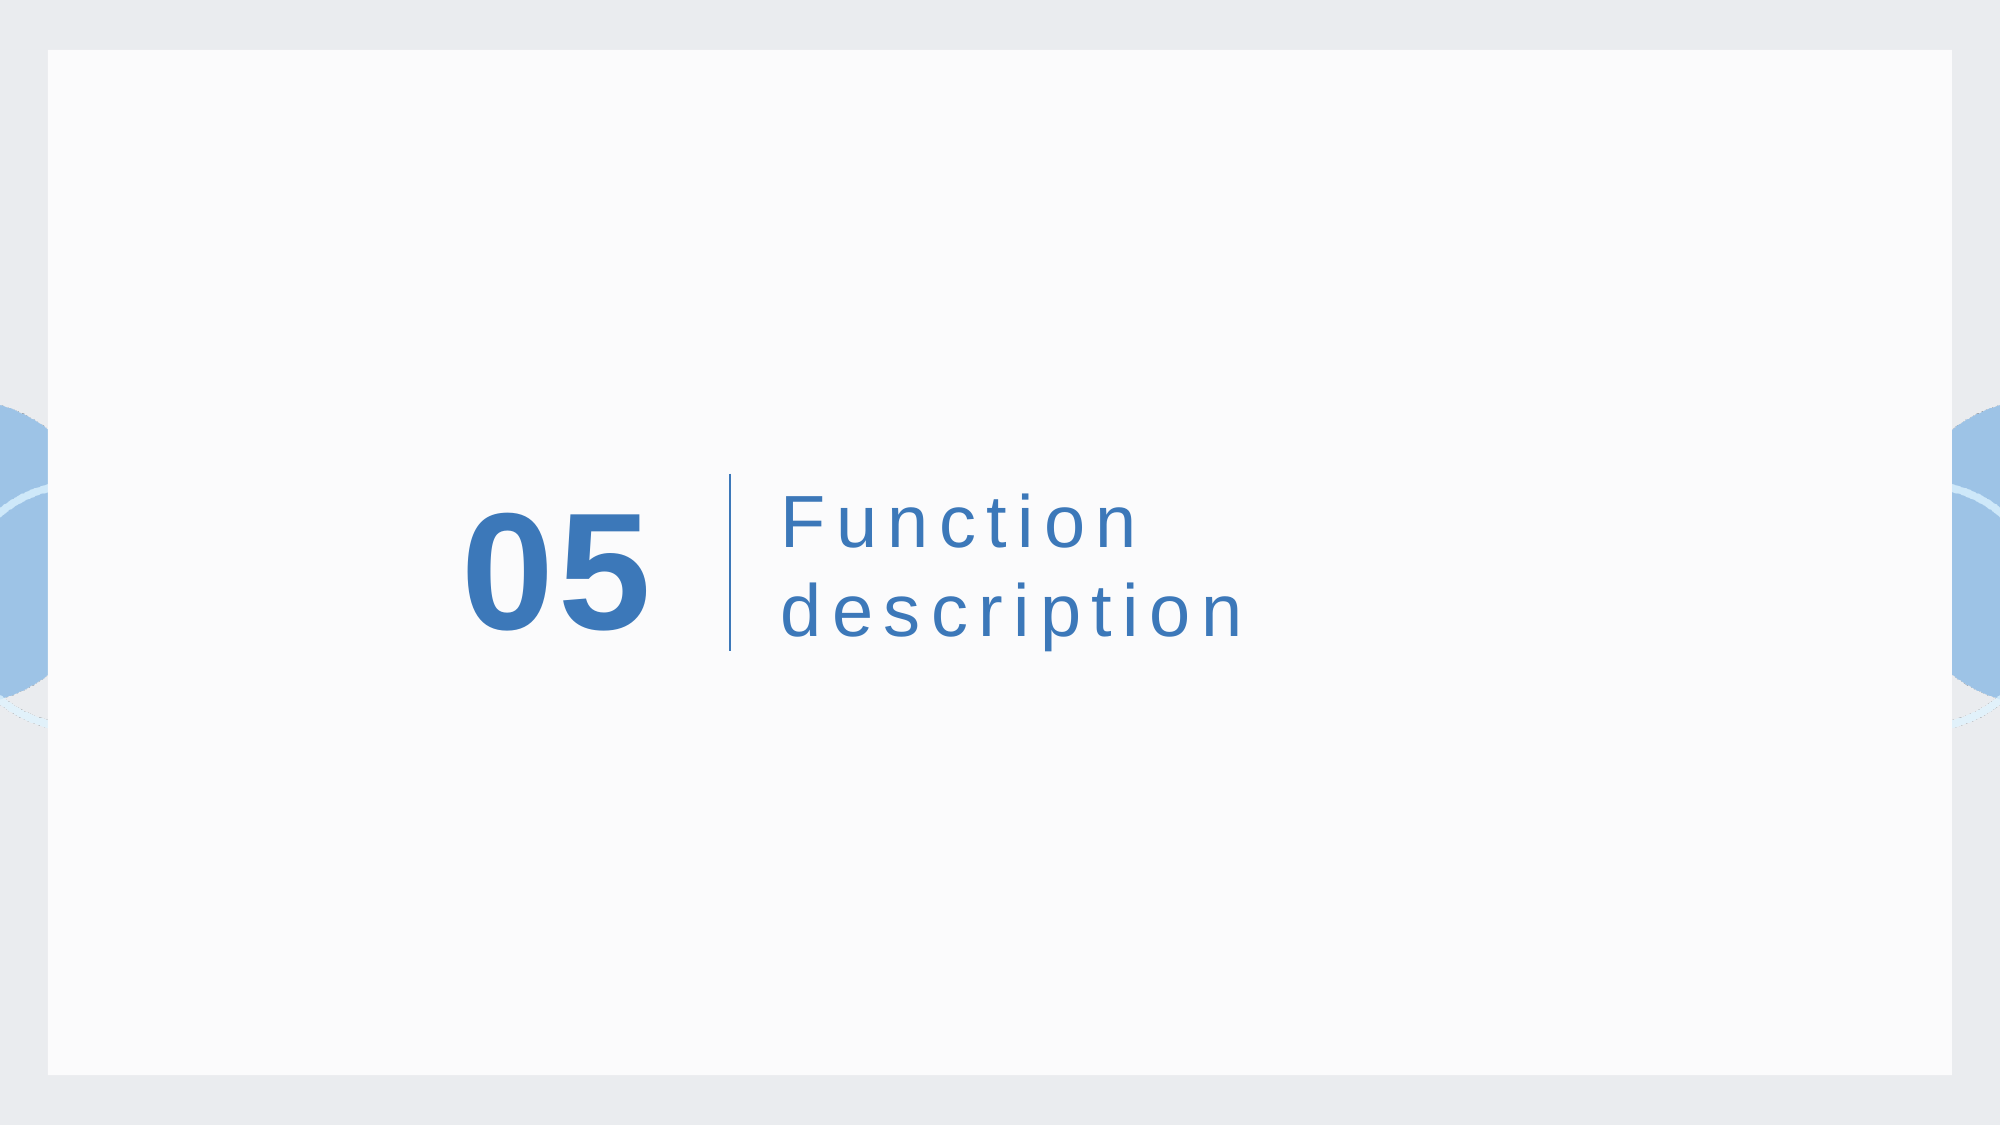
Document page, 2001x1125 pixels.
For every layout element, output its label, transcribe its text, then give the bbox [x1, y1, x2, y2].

text_box 05 [418, 450, 695, 674]
picture [1952, 229, 2000, 896]
picture [0, 229, 47, 896]
title Function description [780, 473, 1582, 652]
